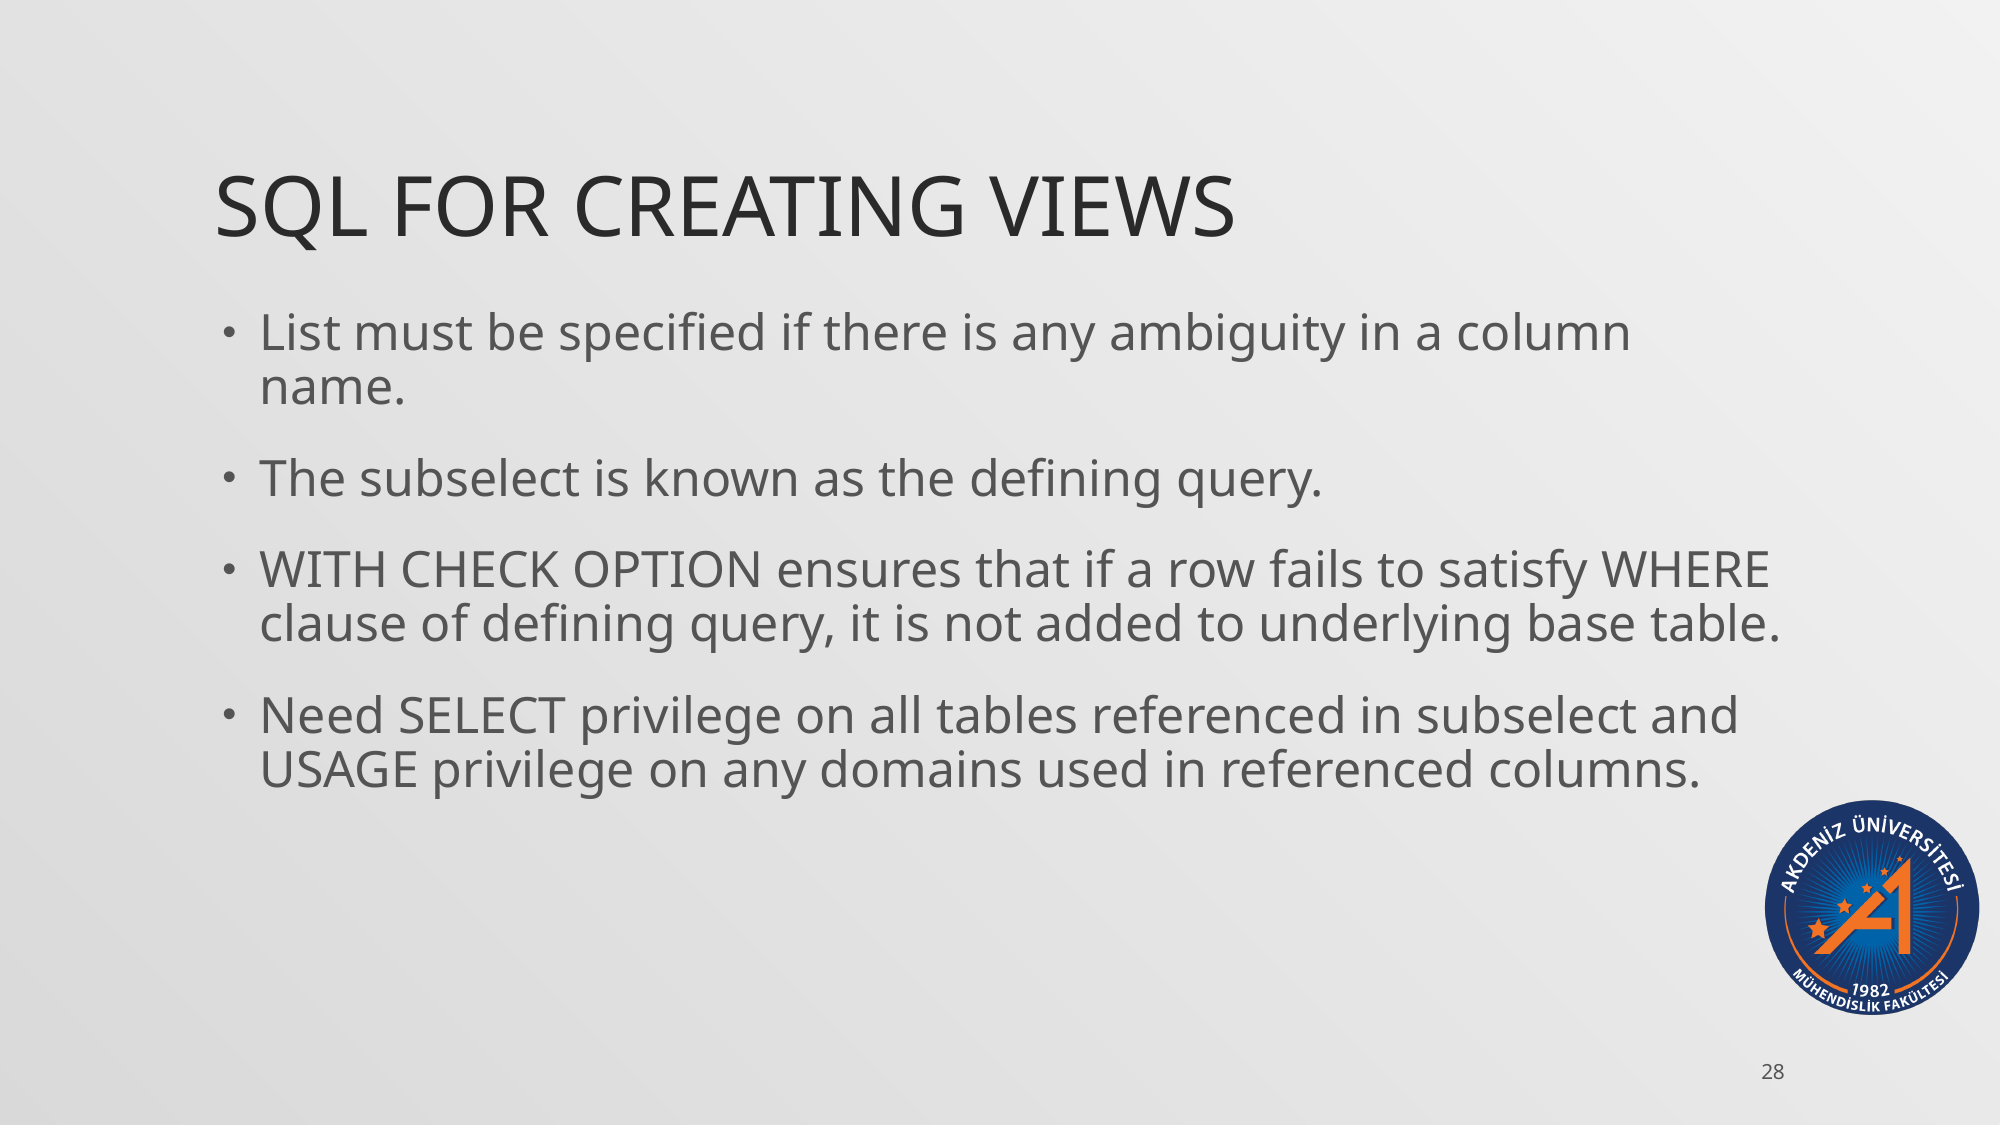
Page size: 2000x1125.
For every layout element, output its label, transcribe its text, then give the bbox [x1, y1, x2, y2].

slide_number 28 [1612, 1057, 1800, 1088]
title SQL for creating Views [199, 45, 1800, 263]
list List must be specified if there is any ambiguity in a column name. The subselect is known as the defining query. WITH CHECK OPTION ensures that if a row fails to satisfy WHERE clause of defining query, it is not added to underlying base table. Need SELECT privilege on all tables referenced in subselect and USAGE privilege on any domains used in referenced columns. [199, 299, 1800, 1013]
picture [1744, 779, 2000, 1036]
